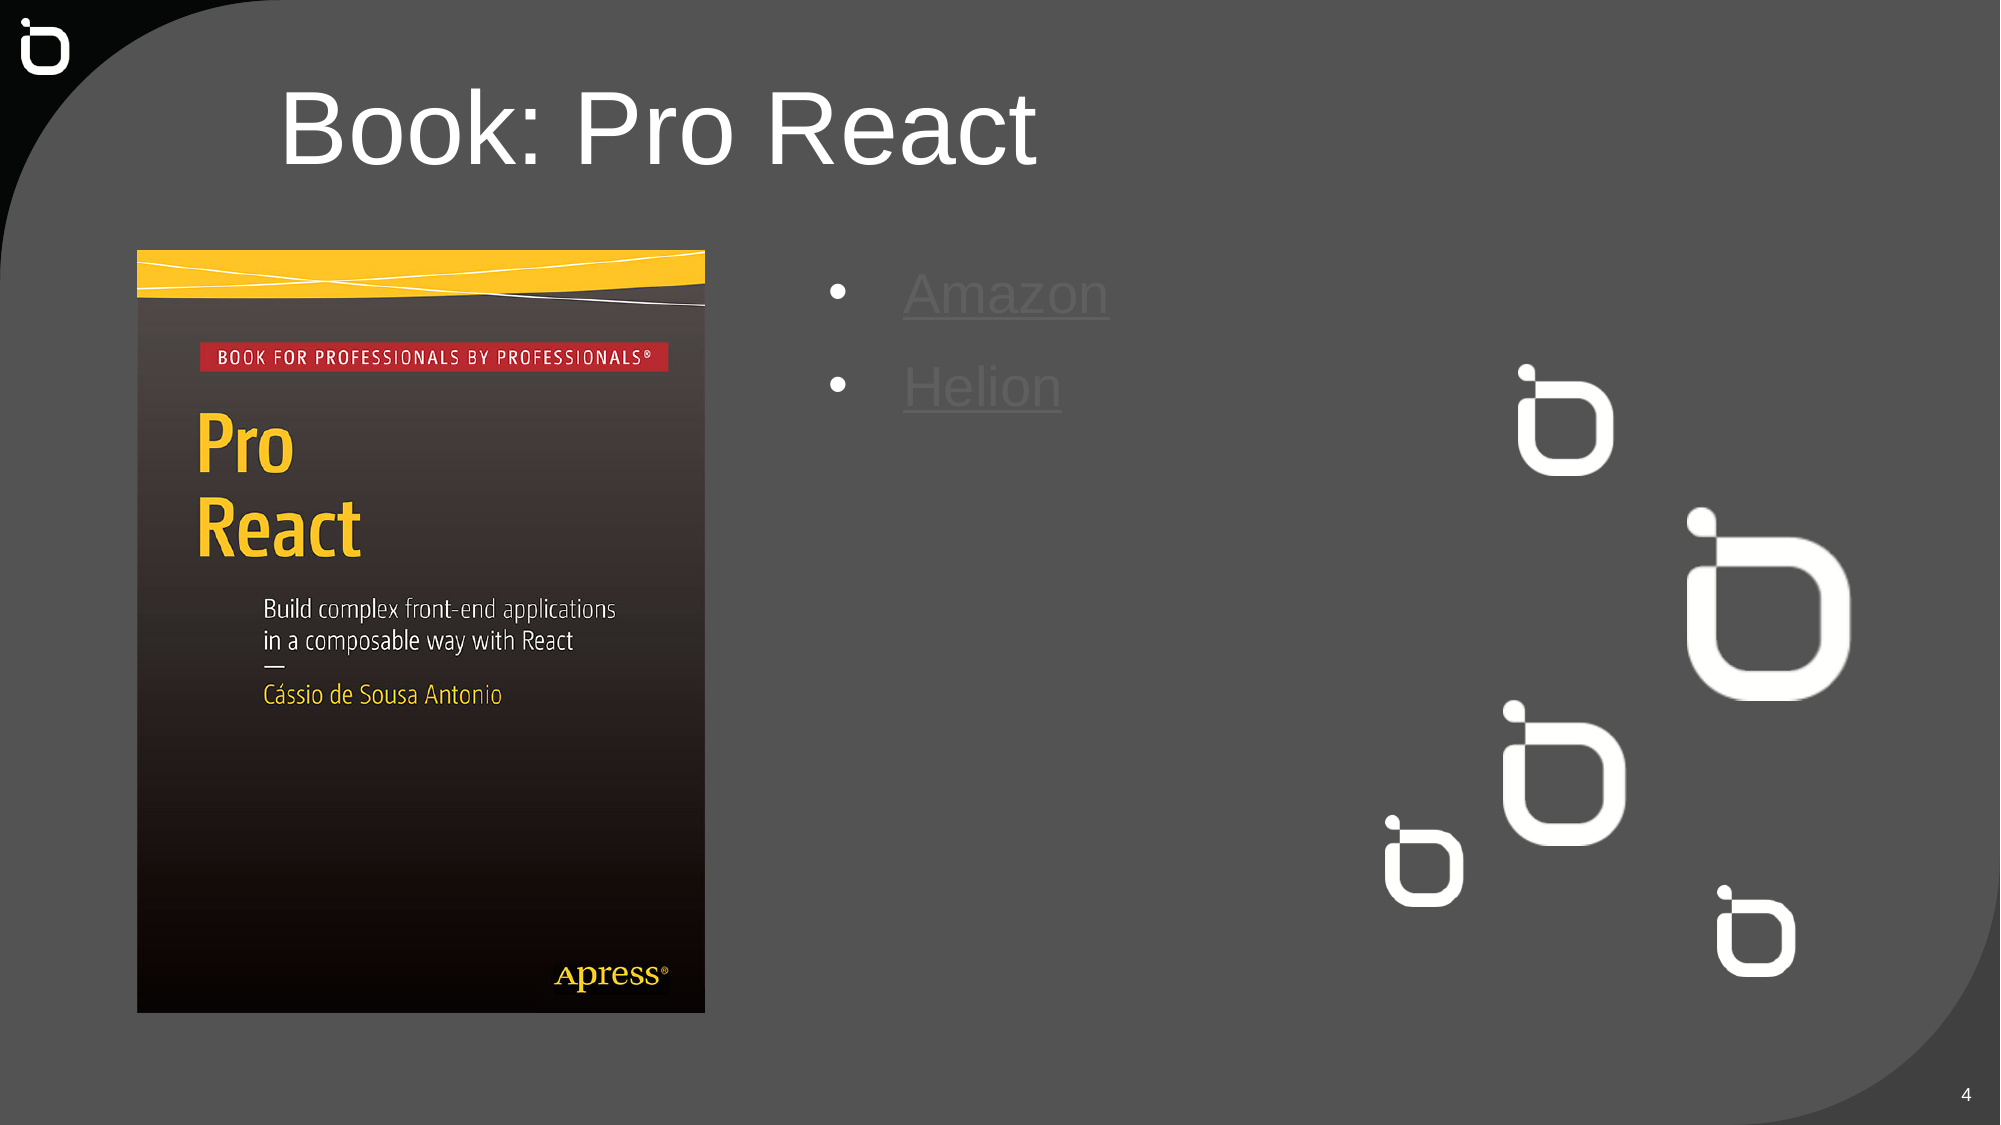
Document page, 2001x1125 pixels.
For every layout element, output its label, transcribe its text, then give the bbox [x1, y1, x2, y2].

picture [1385, 814, 1471, 907]
picture [1687, 506, 1867, 701]
picture [1502, 699, 1638, 846]
picture [1518, 362, 1623, 476]
text_box [1866, 1074, 1972, 1105]
picture [21, 17, 74, 75]
title Book: Pro React [278, 75, 1709, 223]
picture [137, 250, 705, 1013]
picture [1717, 884, 1803, 977]
text_box Amazon Helion [813, 250, 1244, 922]
